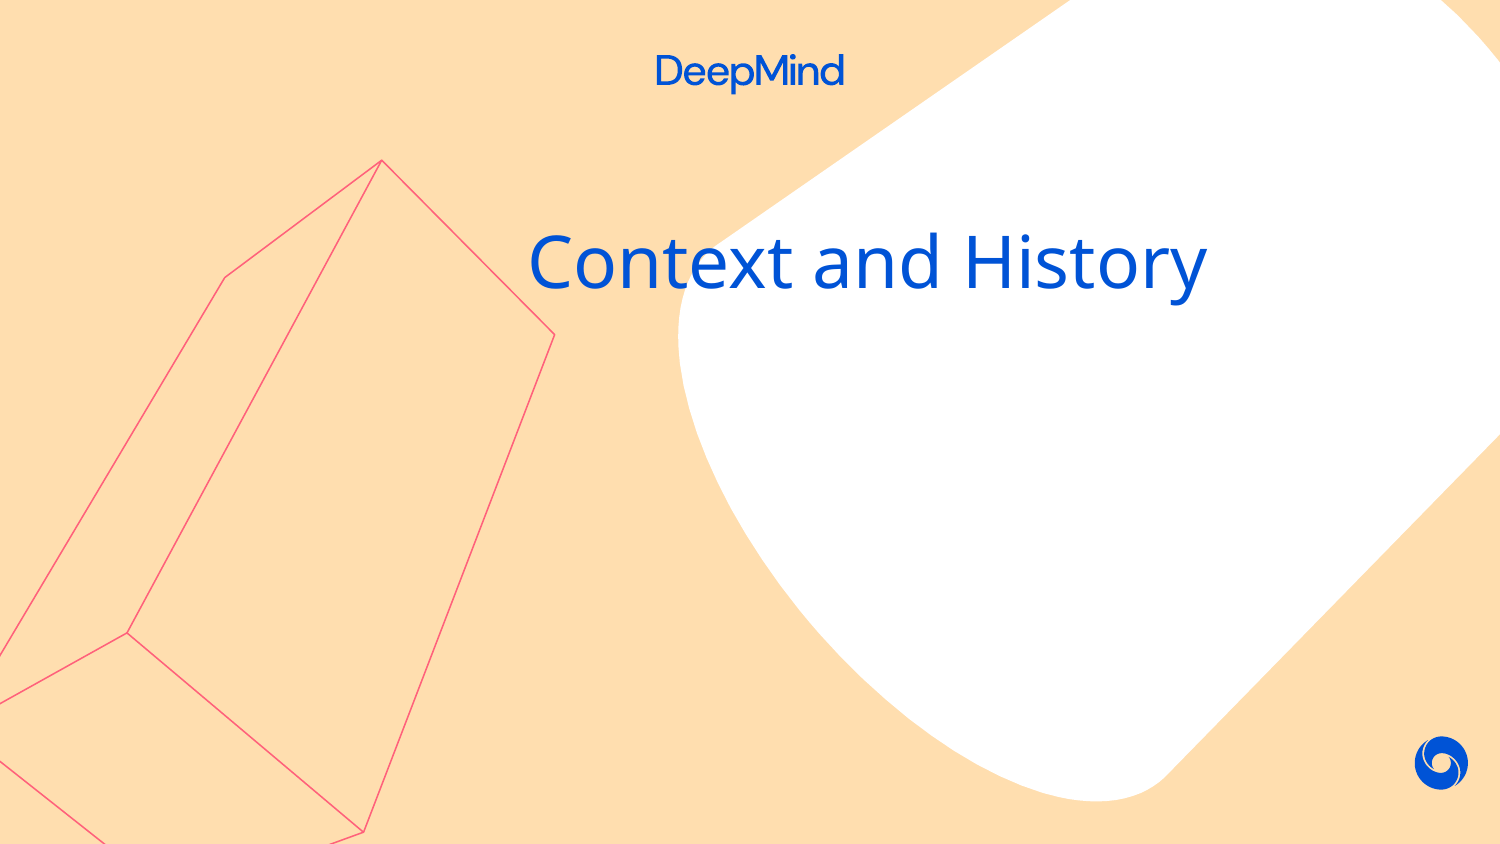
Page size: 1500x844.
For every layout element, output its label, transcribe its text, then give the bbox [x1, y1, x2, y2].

title Context and History [527, 225, 1317, 510]
